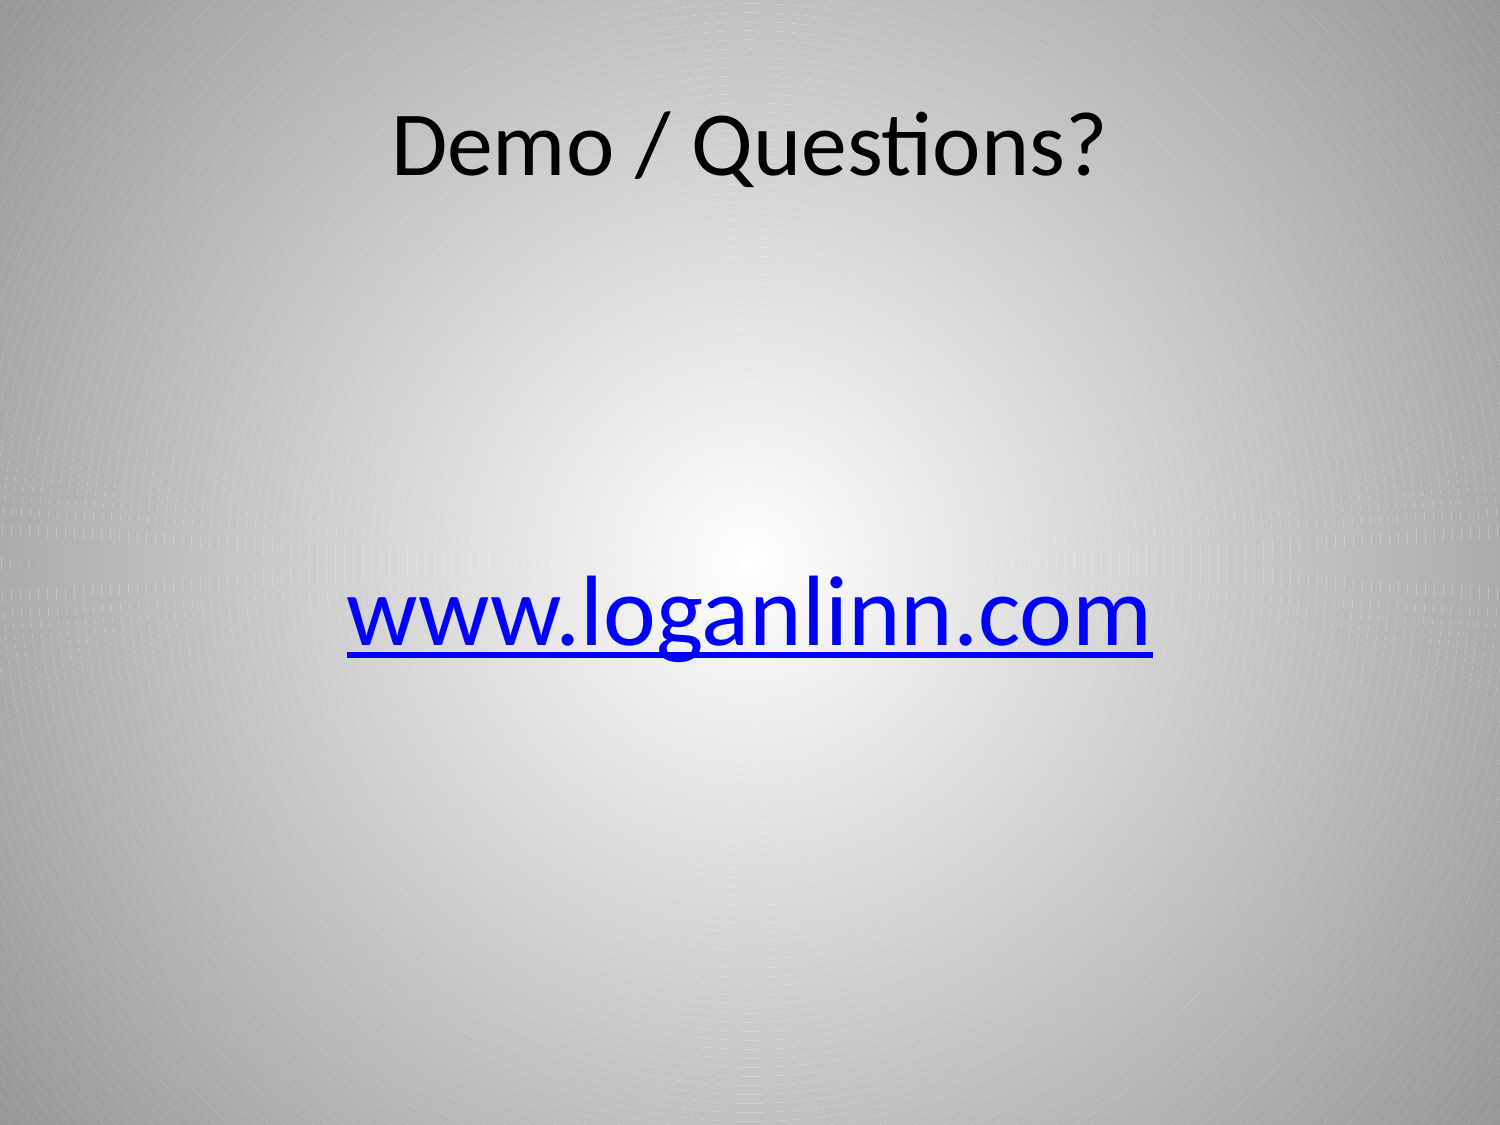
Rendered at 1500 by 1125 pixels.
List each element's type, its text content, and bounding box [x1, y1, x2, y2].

list www.loganlinn.com [75, 262, 1425, 949]
title Demo / Questions? [75, 45, 1425, 233]
